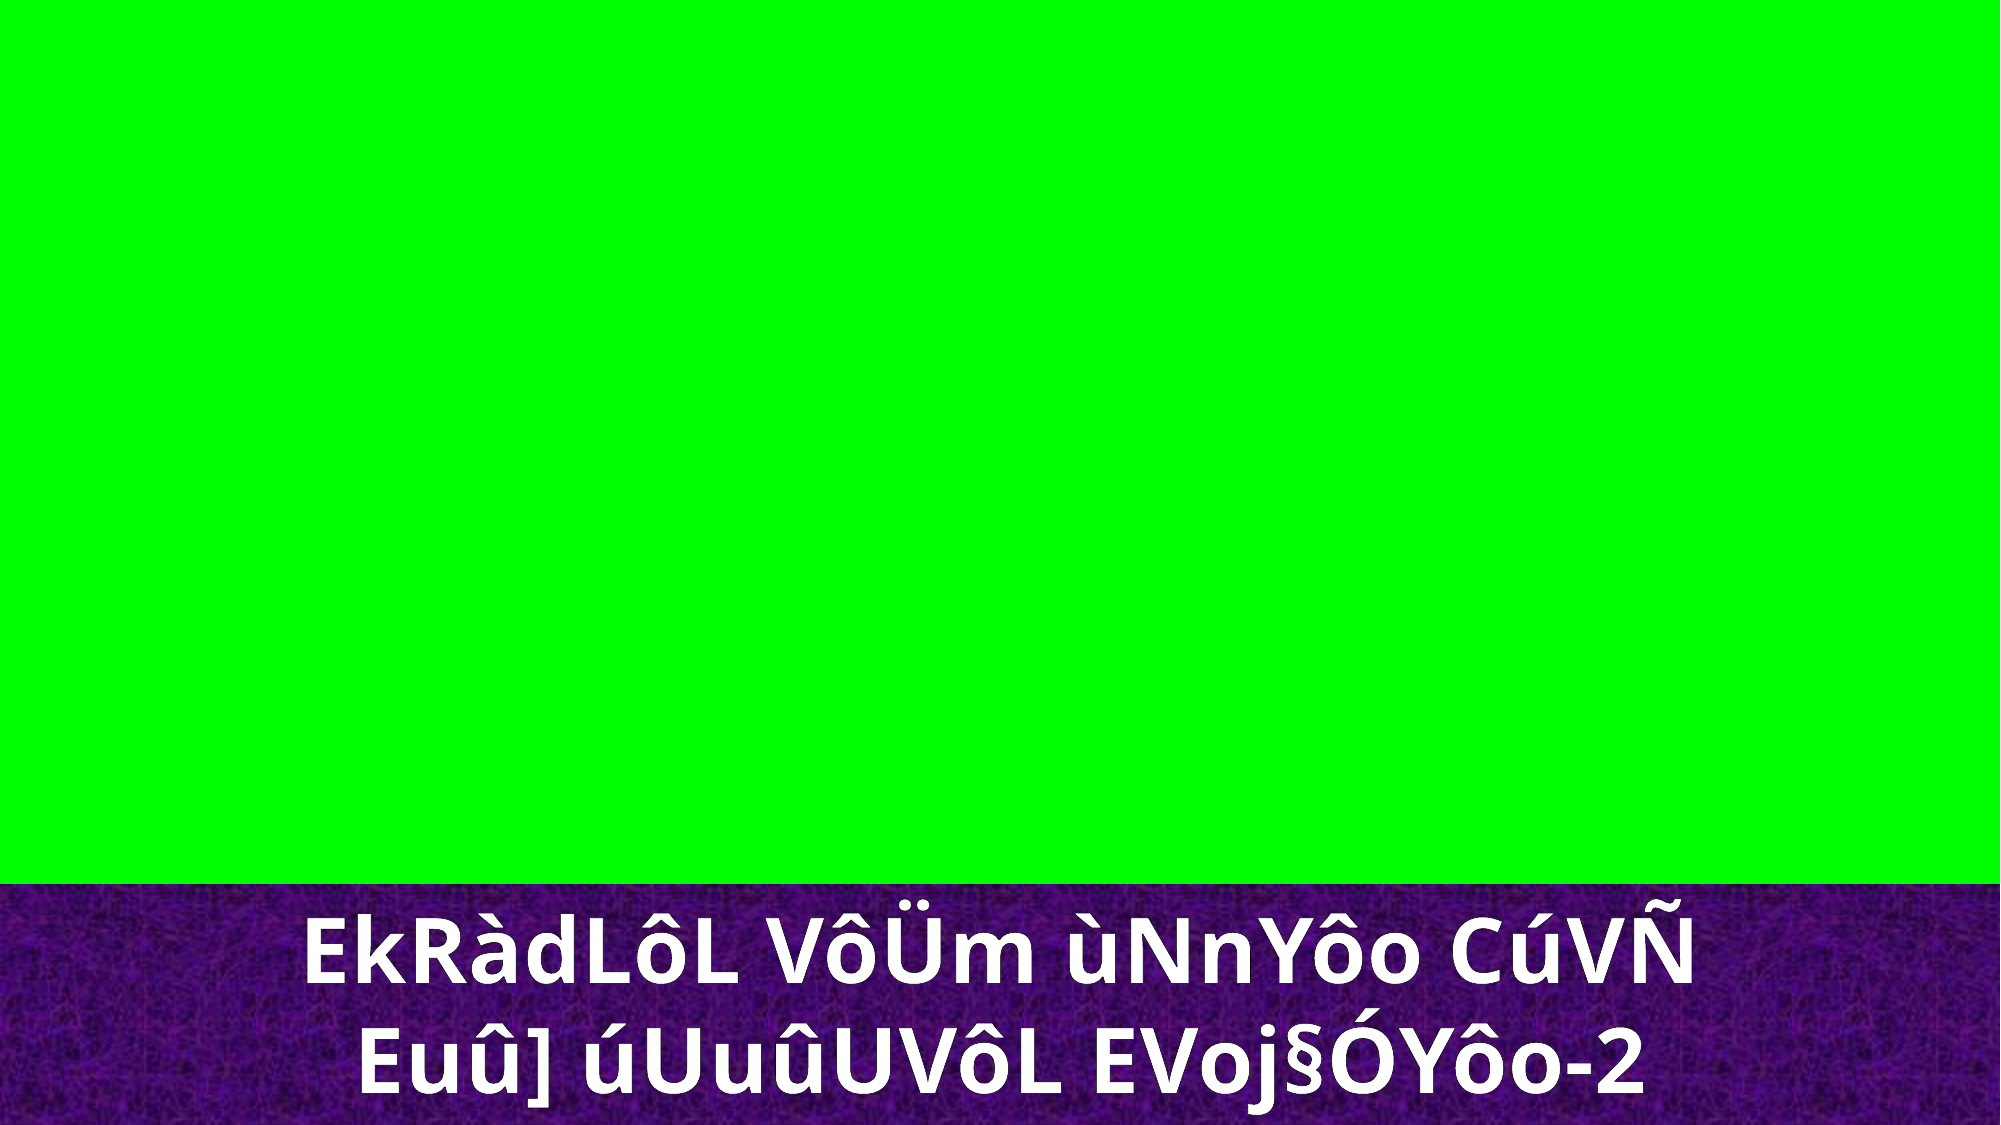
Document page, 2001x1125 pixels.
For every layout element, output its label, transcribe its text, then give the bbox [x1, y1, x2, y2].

text_box [0, 1119, 2000, 1125]
text_box EkRàdLôL VôÜm ùNnYôo CúVÑ Euû] úUuûUVôL EVoj§ÓYôo-2 [0, 884, 2000, 1119]
